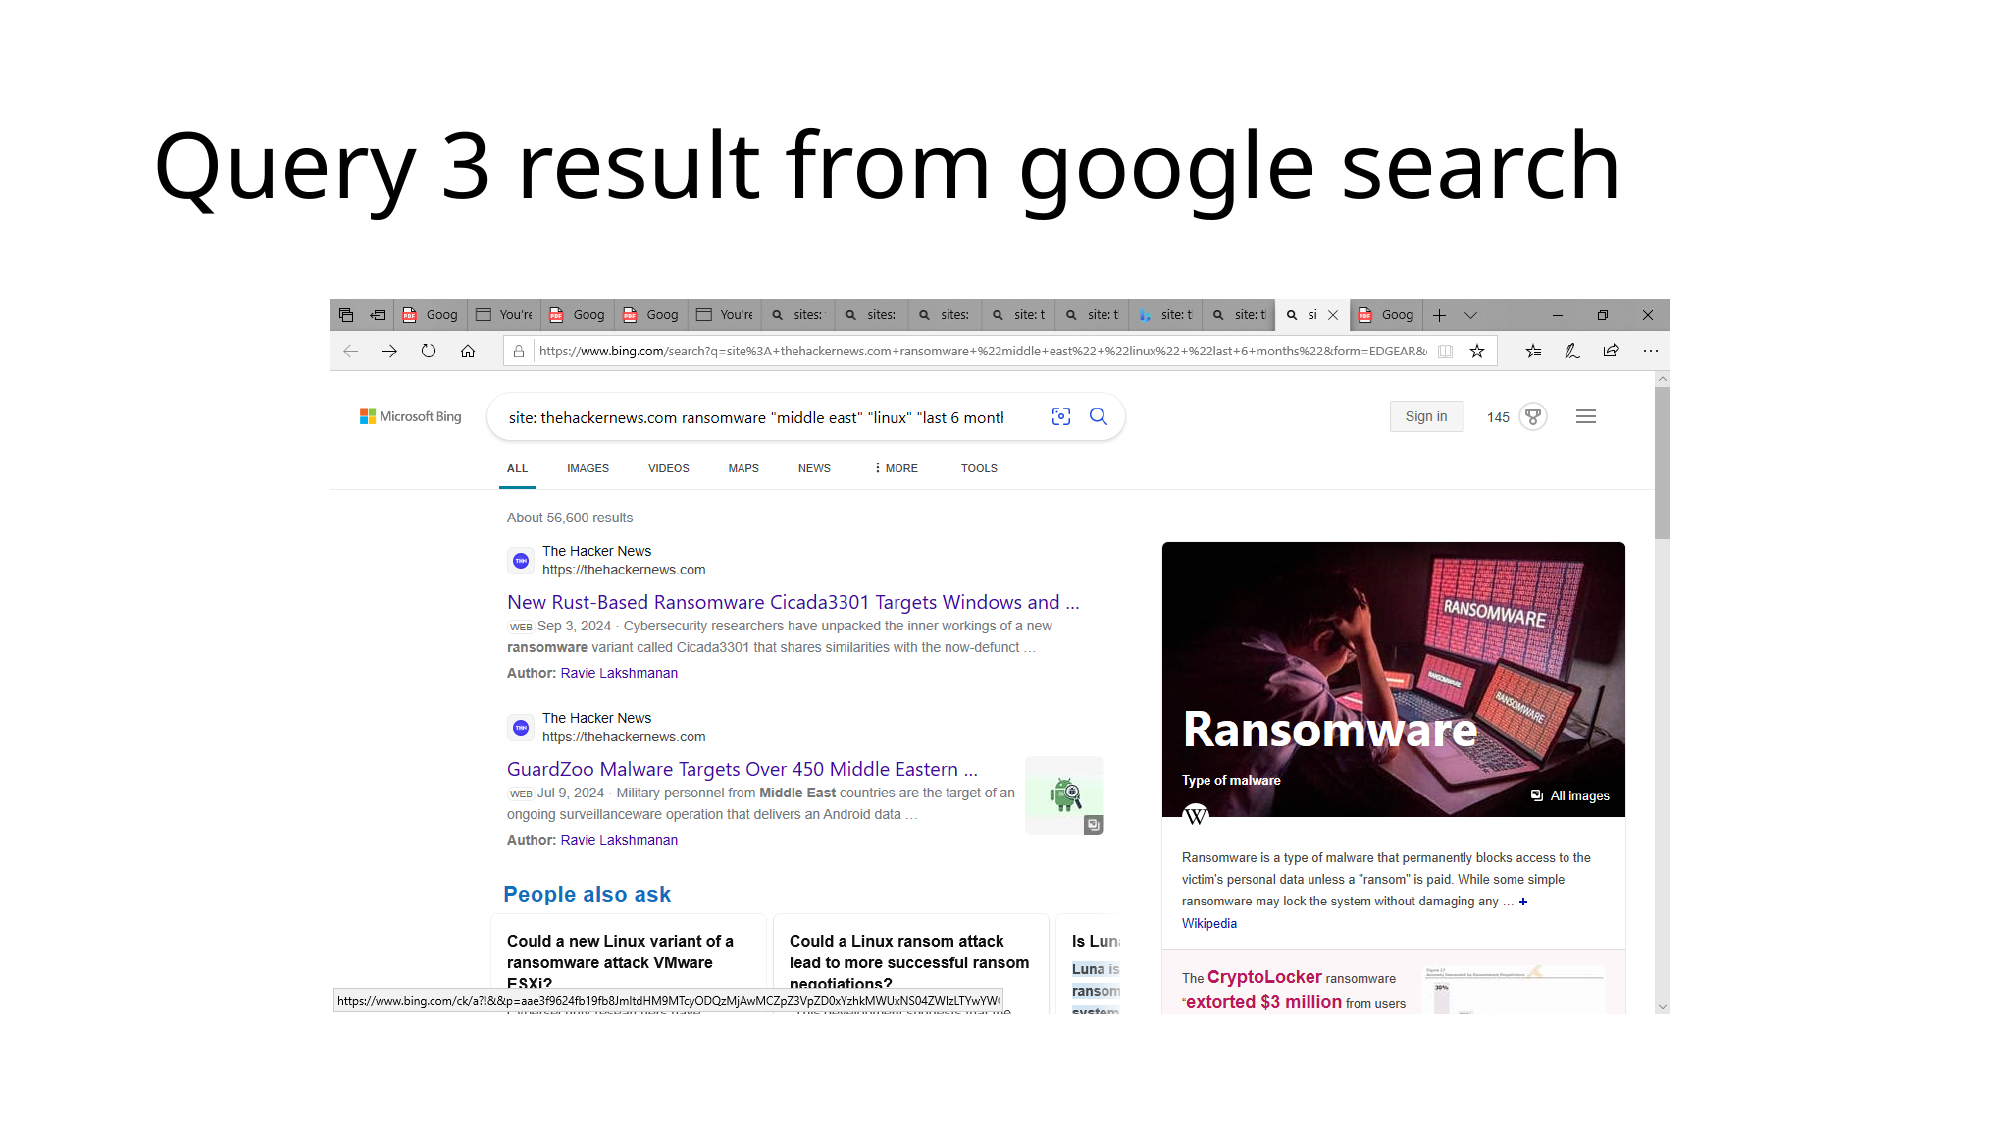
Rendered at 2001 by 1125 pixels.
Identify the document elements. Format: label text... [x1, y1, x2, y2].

title Query 3 result from google search [137, 59, 1863, 278]
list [330, 299, 1670, 1014]
